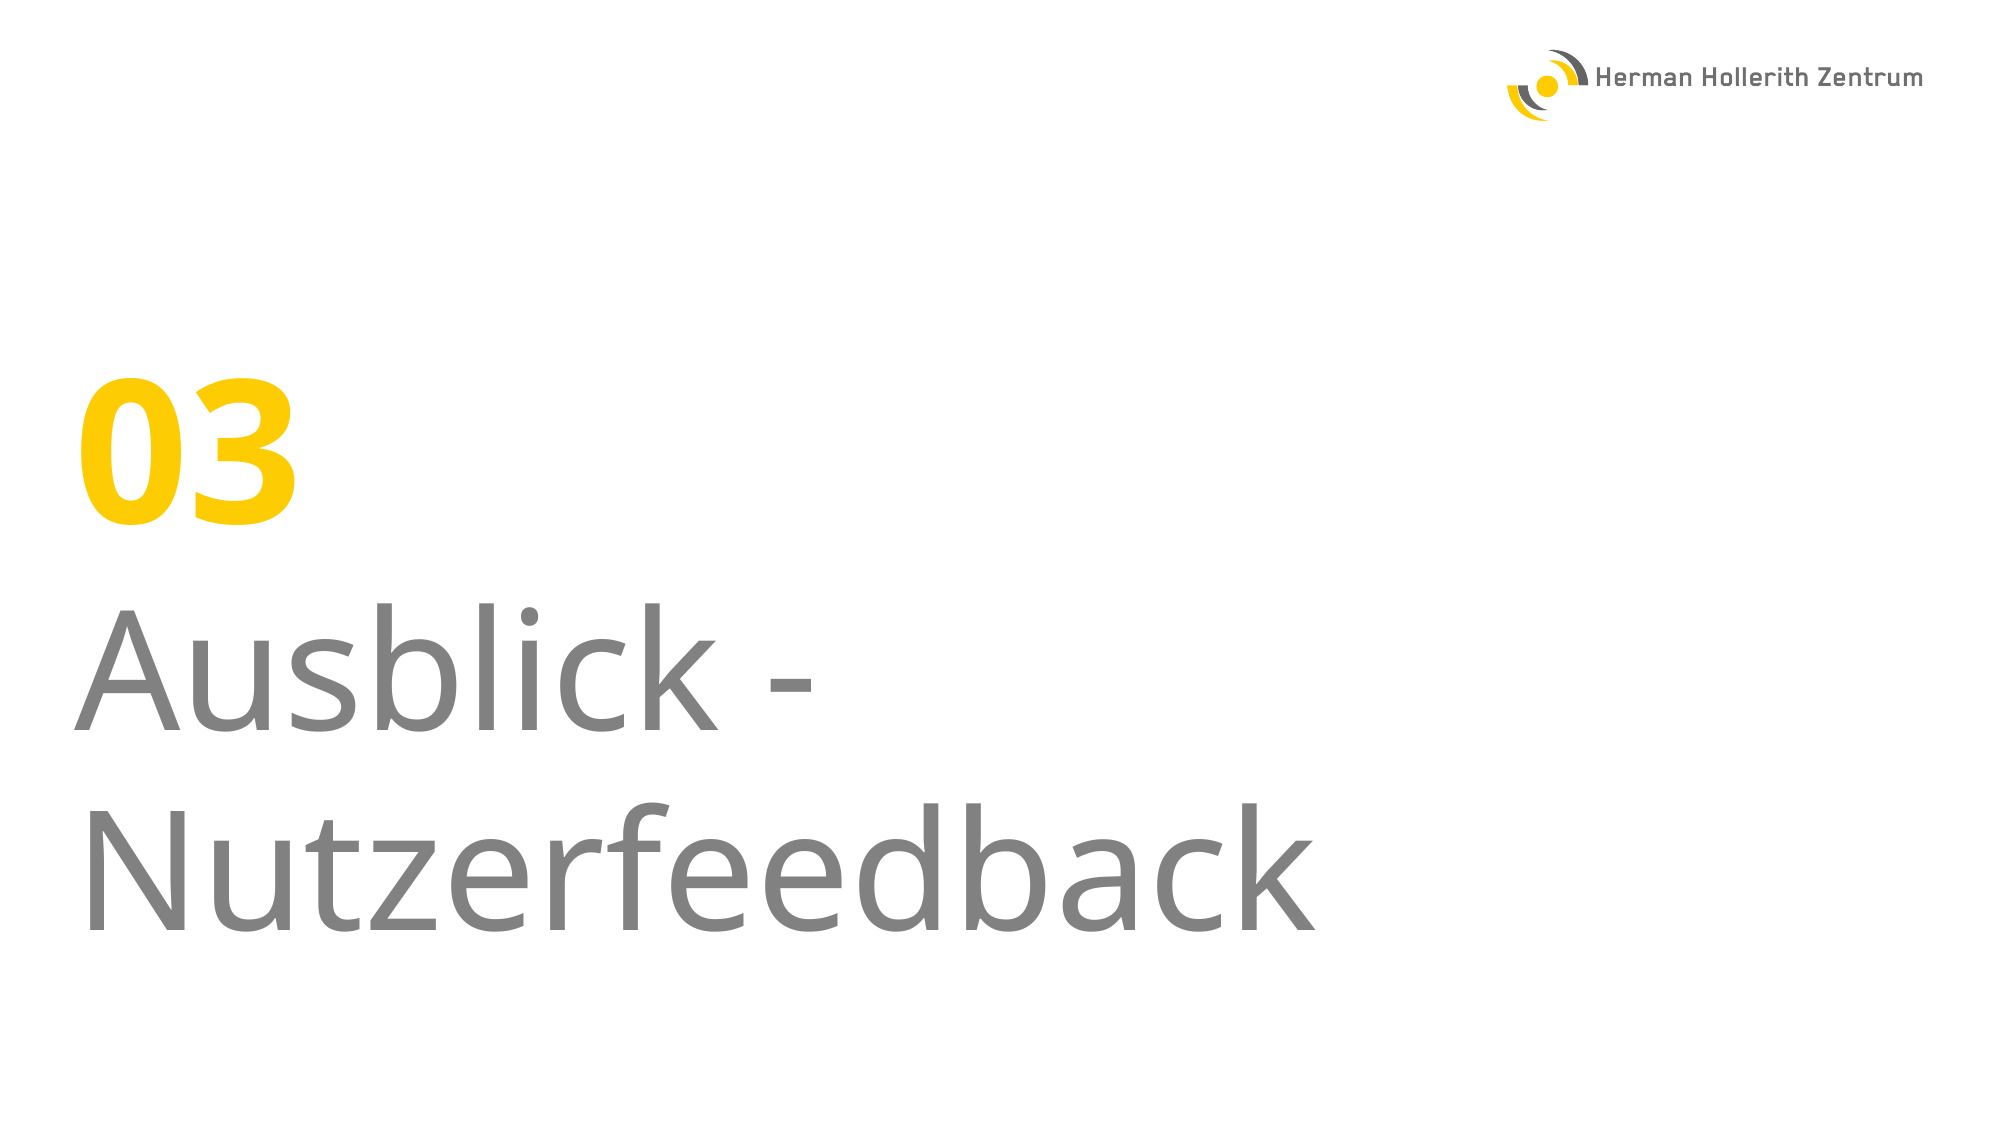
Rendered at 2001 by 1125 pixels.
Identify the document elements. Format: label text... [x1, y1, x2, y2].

picture [1507, 49, 1926, 121]
text_box 03 Ausblick - Nutzerfeedback [59, 316, 1905, 971]
